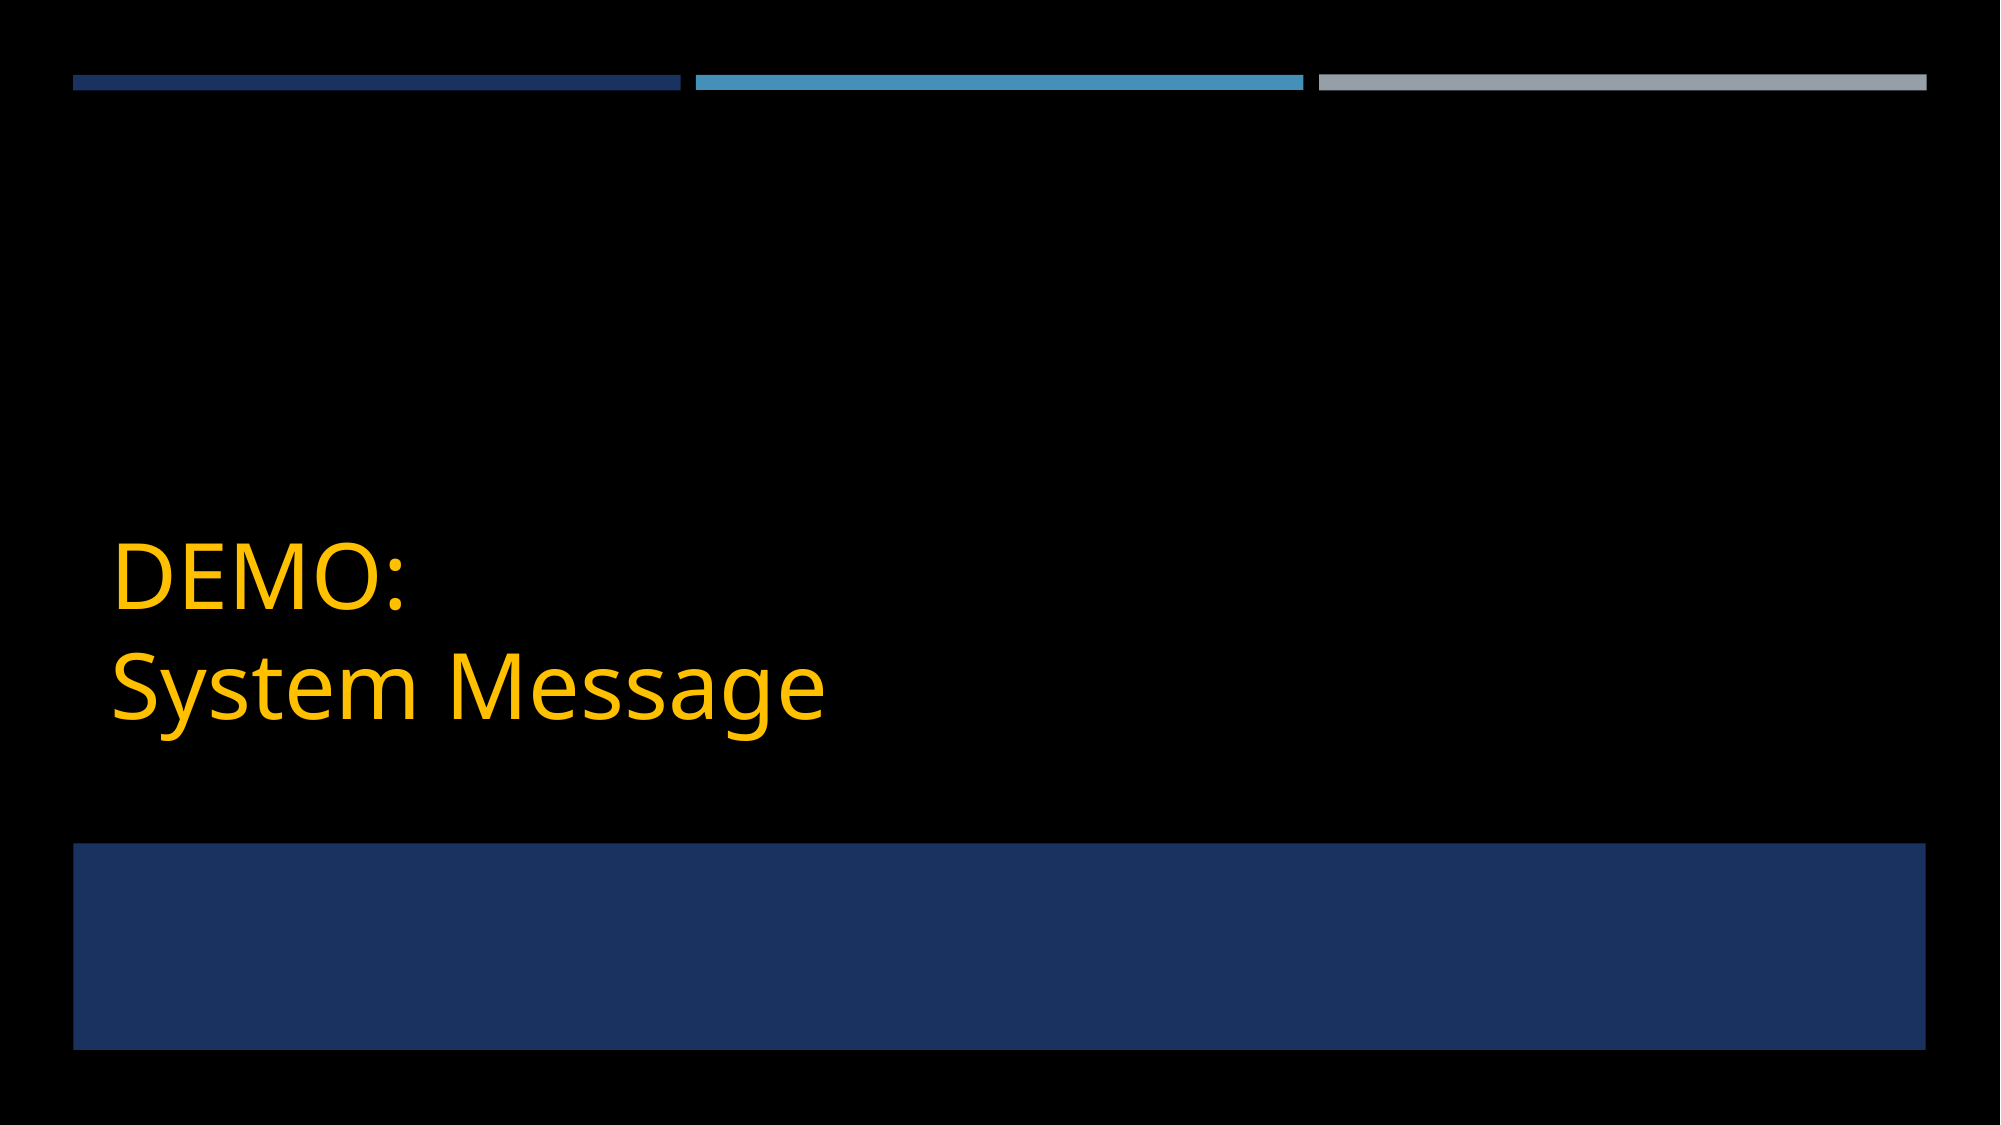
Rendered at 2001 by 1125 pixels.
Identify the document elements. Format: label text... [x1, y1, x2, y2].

title DEMO: System Message [95, 499, 1905, 745]
